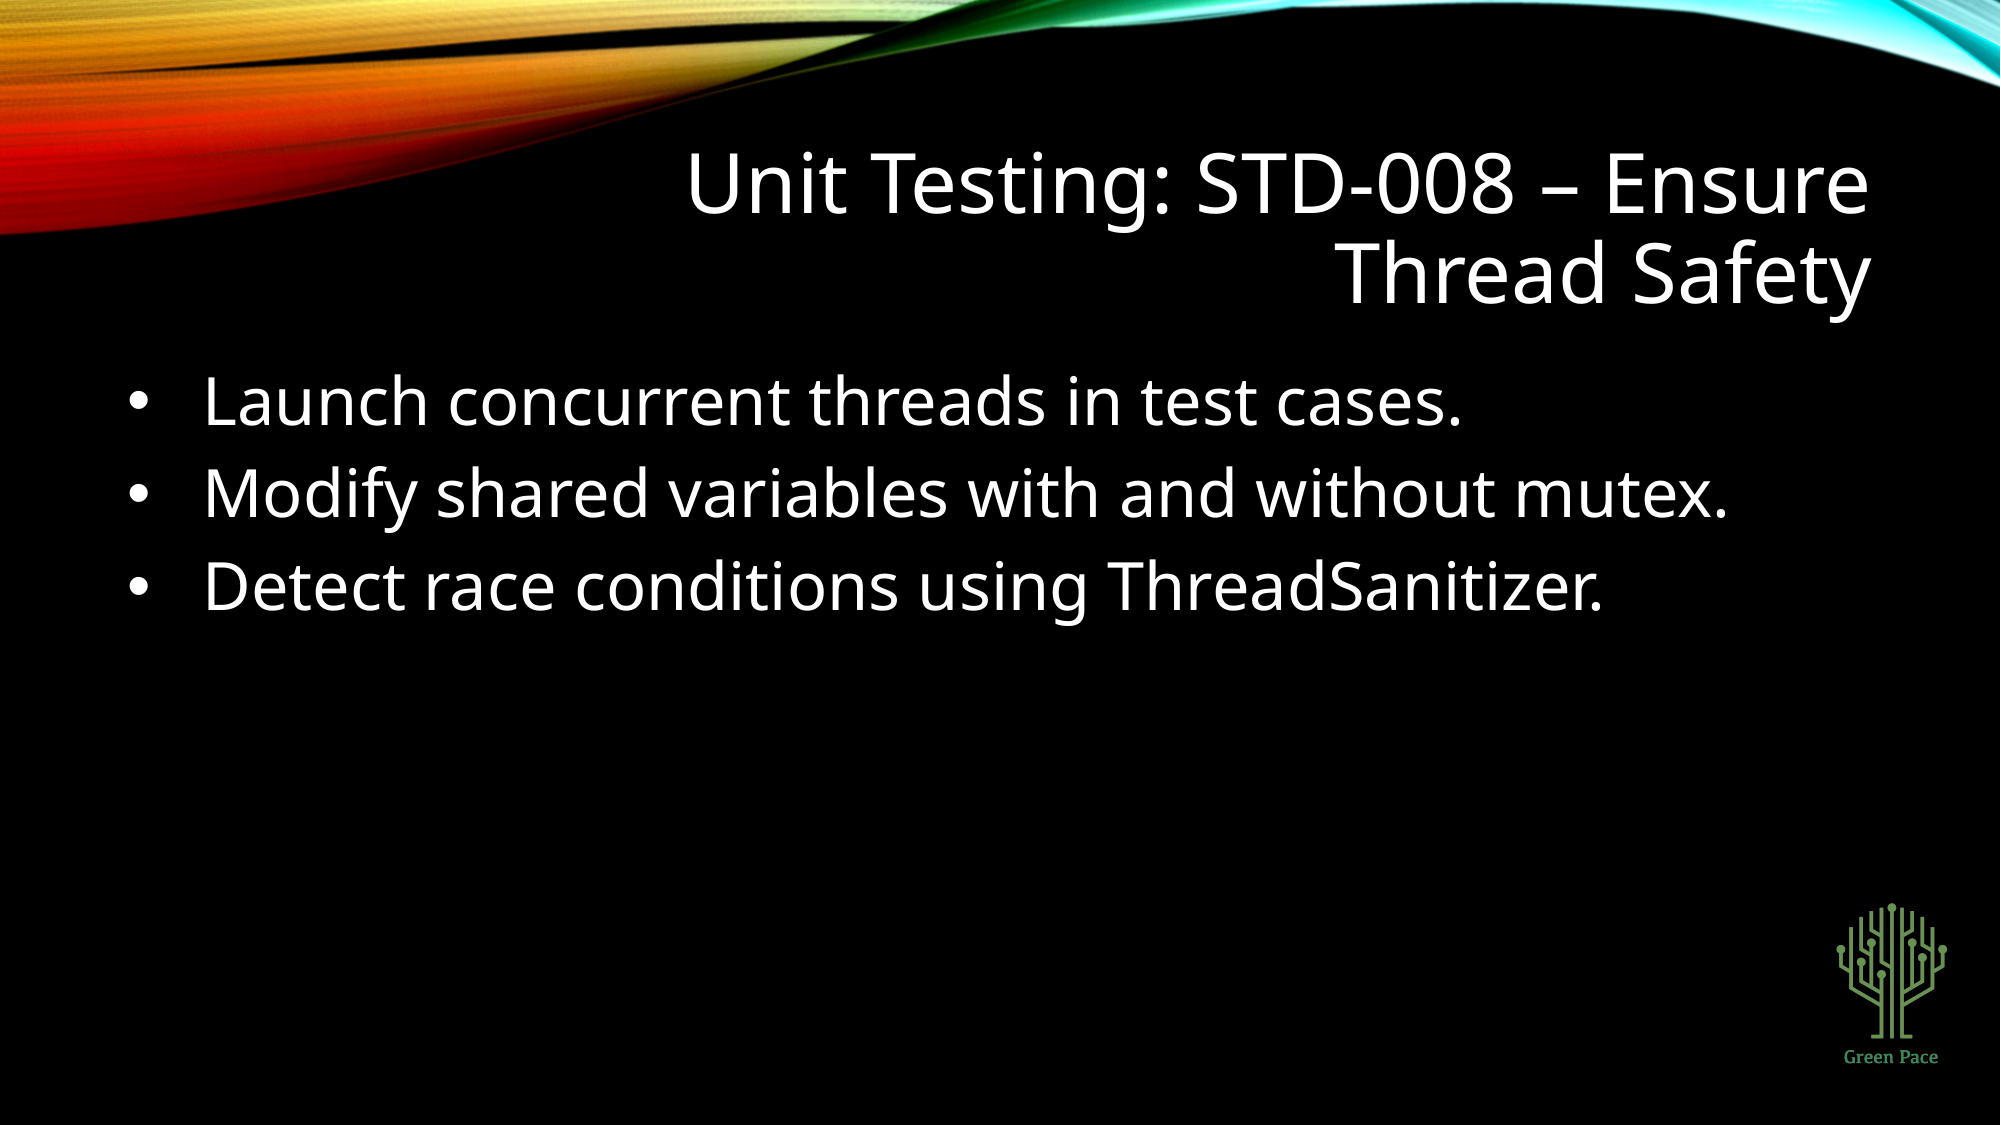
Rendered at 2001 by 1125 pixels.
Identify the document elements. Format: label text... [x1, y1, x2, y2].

picture [1817, 892, 1964, 1082]
list Launch concurrent threads in test cases. Modify shared variables with and without mutex. Detect race conditions using ThreadSanitizer. [112, 360, 1888, 1021]
title Unit Testing: STD-008 – Ensure Thread Safety [413, 125, 1888, 338]
picture [0, 0, 2000, 237]
